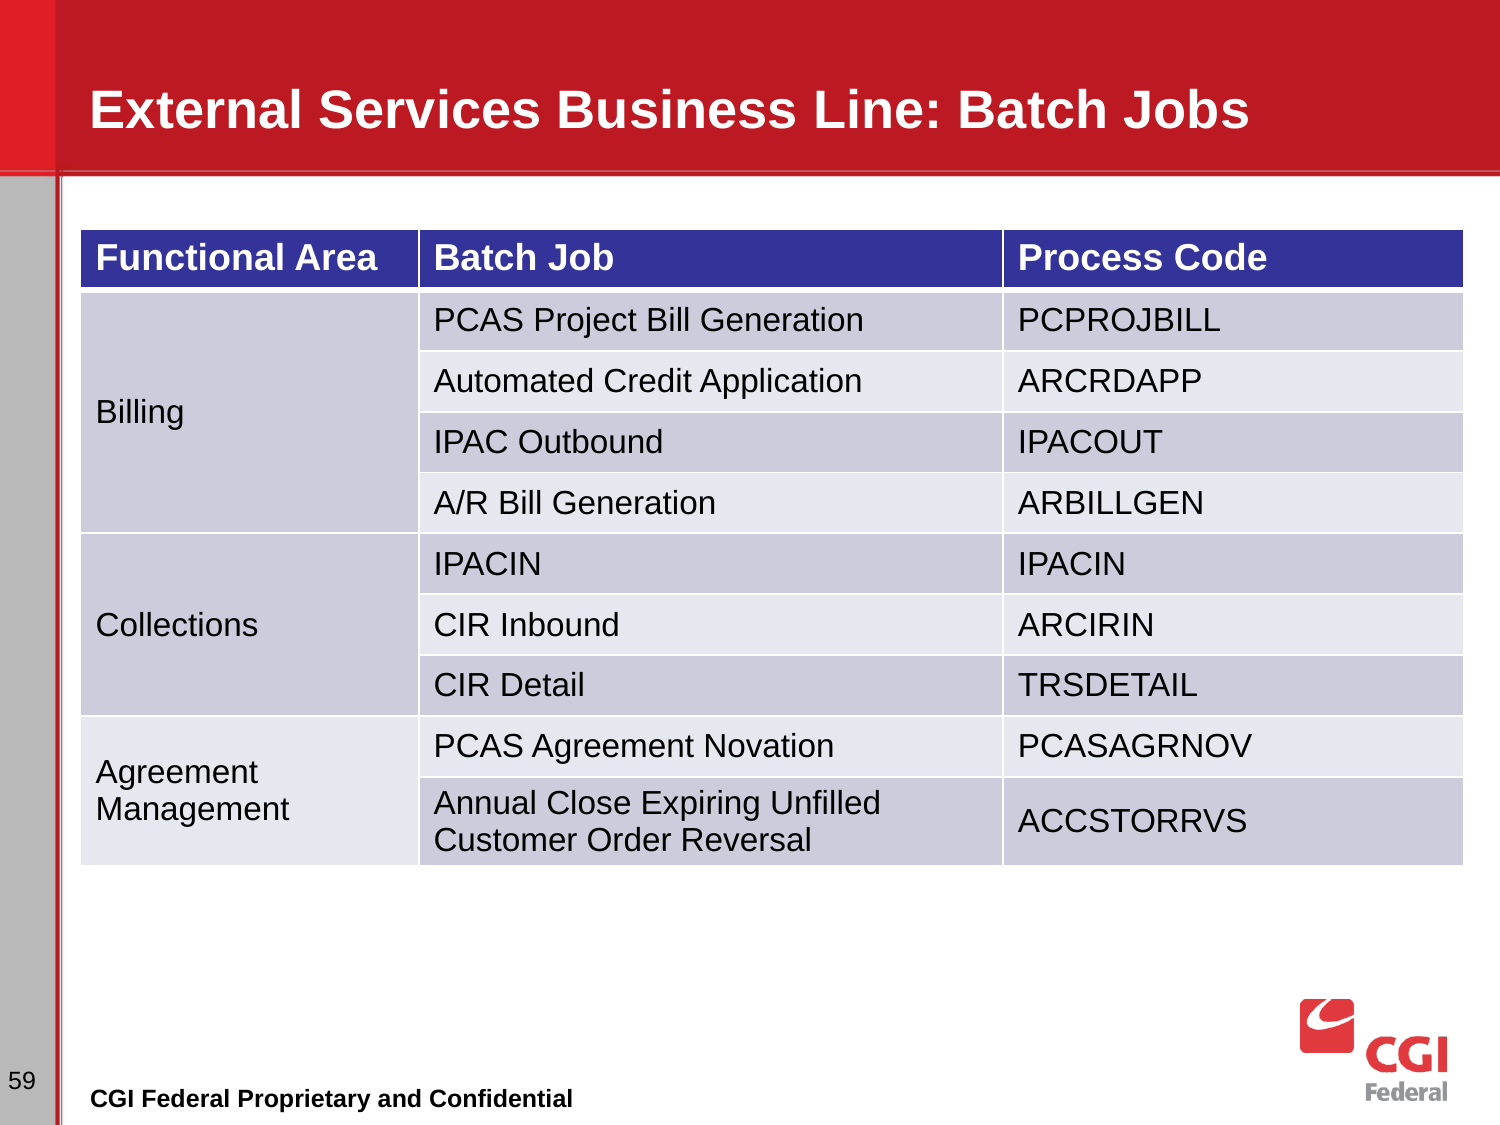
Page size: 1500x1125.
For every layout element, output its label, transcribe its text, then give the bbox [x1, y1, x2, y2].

title External Services Business Line: Batch Jobs [74, 54, 1286, 147]
table_cell PCAS Project Bill Generation [420, 293, 1002, 350]
table_cell CIR Detail [420, 656, 1002, 715]
table_cell IPAC Outbound [420, 413, 1002, 472]
table_cell IPACOUT [1004, 413, 1463, 472]
table_cell Annual Close Expiring Unfilled Customer Order Reversal [420, 778, 1002, 865]
table_cell Agreement Management [81, 717, 418, 865]
table_cell CIR Inbound [420, 595, 1002, 654]
table_cell Automated Credit Application [420, 352, 1002, 411]
table_header Batch Job [420, 230, 1002, 287]
slide_number ‹#› [0, 1024, 59, 1103]
table_cell PCASAGRNOV [1004, 717, 1463, 776]
table_cell Collections [81, 534, 418, 715]
table_cell ARCRDAPP [1004, 352, 1463, 411]
footer CGI Federal Proprietary and Confidential [75, 1074, 1225, 1125]
picture [0, 0, 1500, 1125]
table_cell IPACIN [420, 534, 1002, 593]
table_cell IPACIN [1004, 534, 1463, 593]
picture [1300, 999, 1447, 1101]
table_cell Billing [81, 293, 418, 532]
table_cell PCAS Agreement Novation [420, 717, 1002, 776]
table_cell ACCSTORRVS [1004, 778, 1463, 865]
table_cell A/R Bill Generation [420, 473, 1002, 532]
table_header Process Code [1004, 230, 1463, 287]
table_header Functional Area [81, 230, 418, 287]
table_cell TRSDETAIL [1004, 656, 1463, 715]
table_cell PCPROJBILL [1004, 293, 1463, 350]
table_cell ARCIRIN [1004, 595, 1463, 654]
table_cell ARBILLGEN [1004, 473, 1463, 532]
